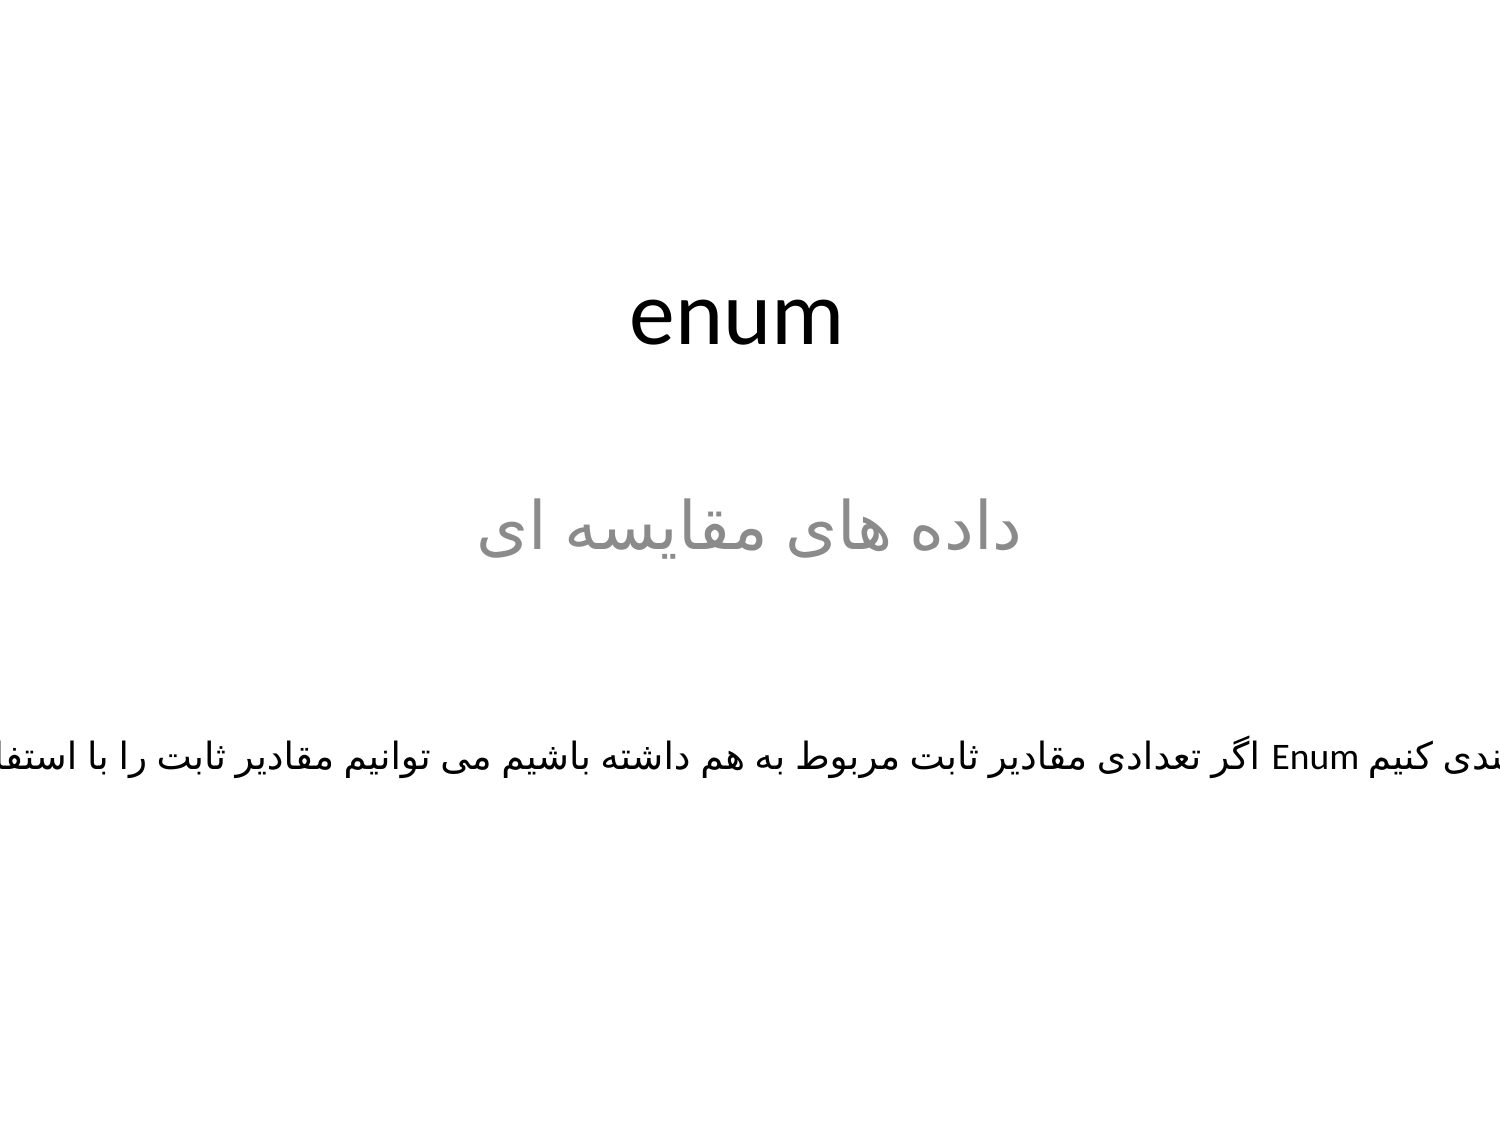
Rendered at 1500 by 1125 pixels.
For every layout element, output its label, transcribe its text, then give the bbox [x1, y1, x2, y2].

title enum [99, 187, 1375, 429]
subtitle داده های مقایسه ای [225, 474, 1275, 724]
text_box اگر تعدادی مقادیر ثابت مربوط به هم داشته باشیم می توانیم مقادیر ثابت را با استفاده از Enum گروه بندی کنیم . [0, 724, 1500, 785]
